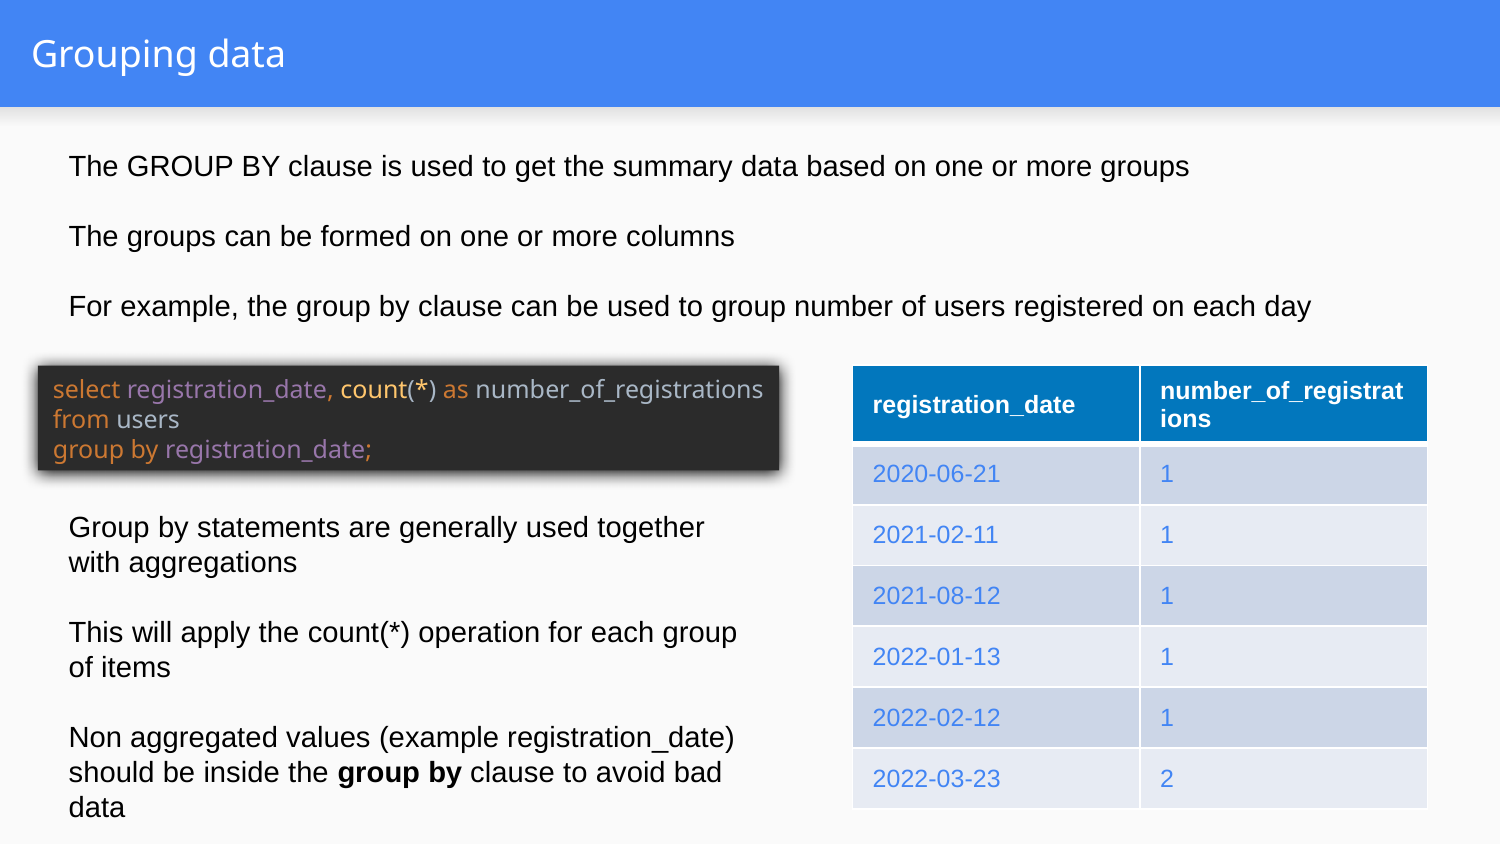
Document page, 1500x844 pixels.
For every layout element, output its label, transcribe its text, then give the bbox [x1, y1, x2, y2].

table_cell 1 [1141, 627, 1427, 686]
table_cell 1 [1141, 447, 1427, 504]
text_box select registration_date, count(*) as number_of_registrations from users group by registration_date; [37, 365, 780, 471]
title Grouping data [16, 2, 1464, 102]
table_cell 2020-06-21 [853, 447, 1139, 504]
table_cell 2022-02-12 [853, 688, 1139, 747]
table_cell 1 [1141, 506, 1427, 565]
table_cell 2 [1141, 749, 1427, 808]
table_header number_of_registrations [1141, 366, 1427, 441]
table_cell 2021-08-12 [853, 566, 1139, 625]
text_box Group by statements are generally used together with aggregations This will apply the count(*) operation for each group of items Non aggregated values (example registration_date) should be inside the group by clause to avoid bad data [53, 501, 778, 831]
table_header registration_date [853, 366, 1139, 441]
table_cell 2021-02-11 [853, 506, 1139, 565]
table_cell 1 [1141, 688, 1427, 747]
table_cell 1 [1141, 566, 1427, 625]
table_cell 2022-01-13 [853, 627, 1139, 686]
text_box The GROUP BY clause is used to get the summary data based on one or more groups The groups can be formed on one or more columns For example, the group by clause can be used to group number of users registered on each day [53, 139, 1450, 330]
table_cell 2022-03-23 [853, 749, 1139, 808]
